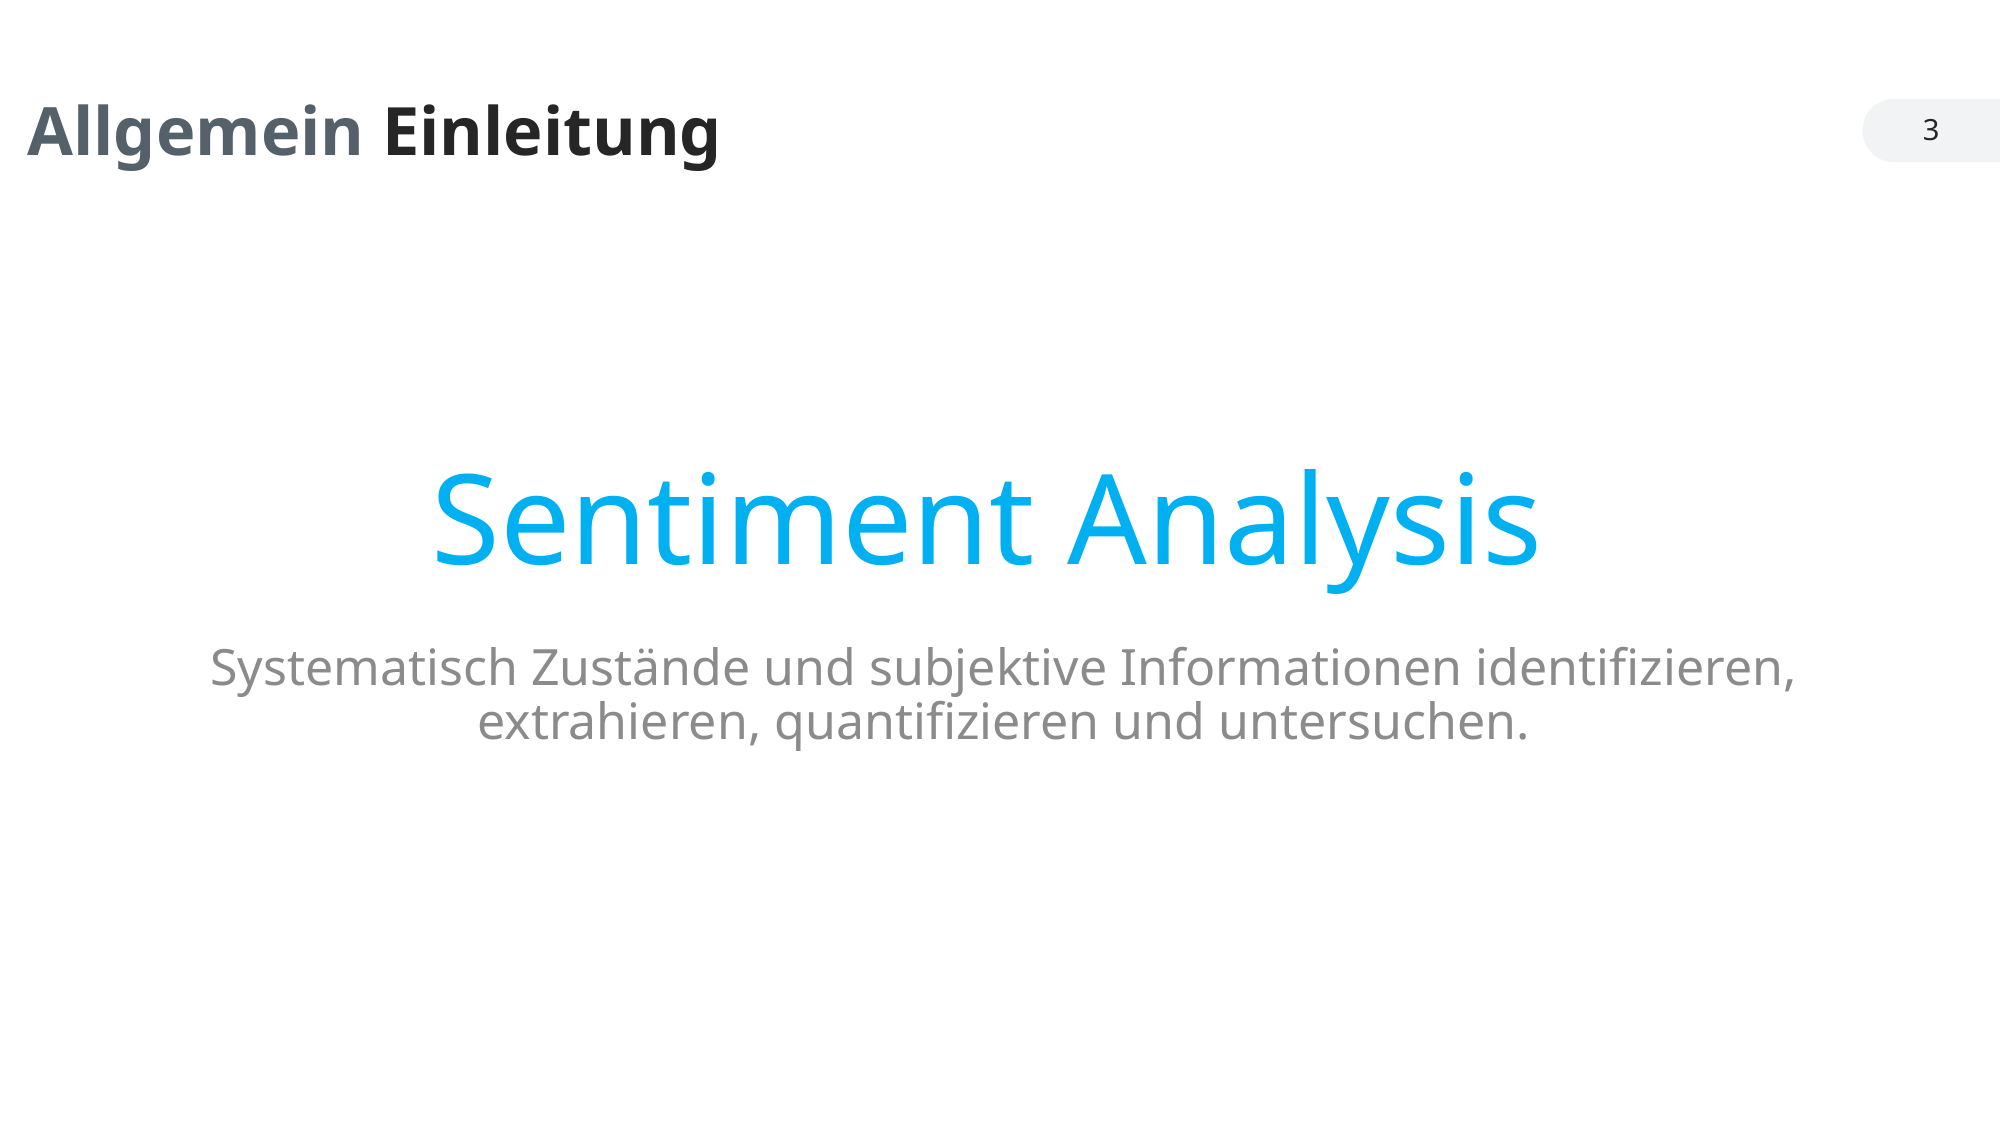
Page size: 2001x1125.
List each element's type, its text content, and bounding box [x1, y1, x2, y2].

list Systematisch Zustände und subjektive Informationen identifizieren, extrahieren, quantifizieren und untersuchen. [141, 634, 1867, 881]
text_box Allgemein Einleitung [27, 68, 1325, 201]
slide_number 3 [1862, 100, 2000, 161]
title Sentiment Analysis [125, 375, 1850, 674]
